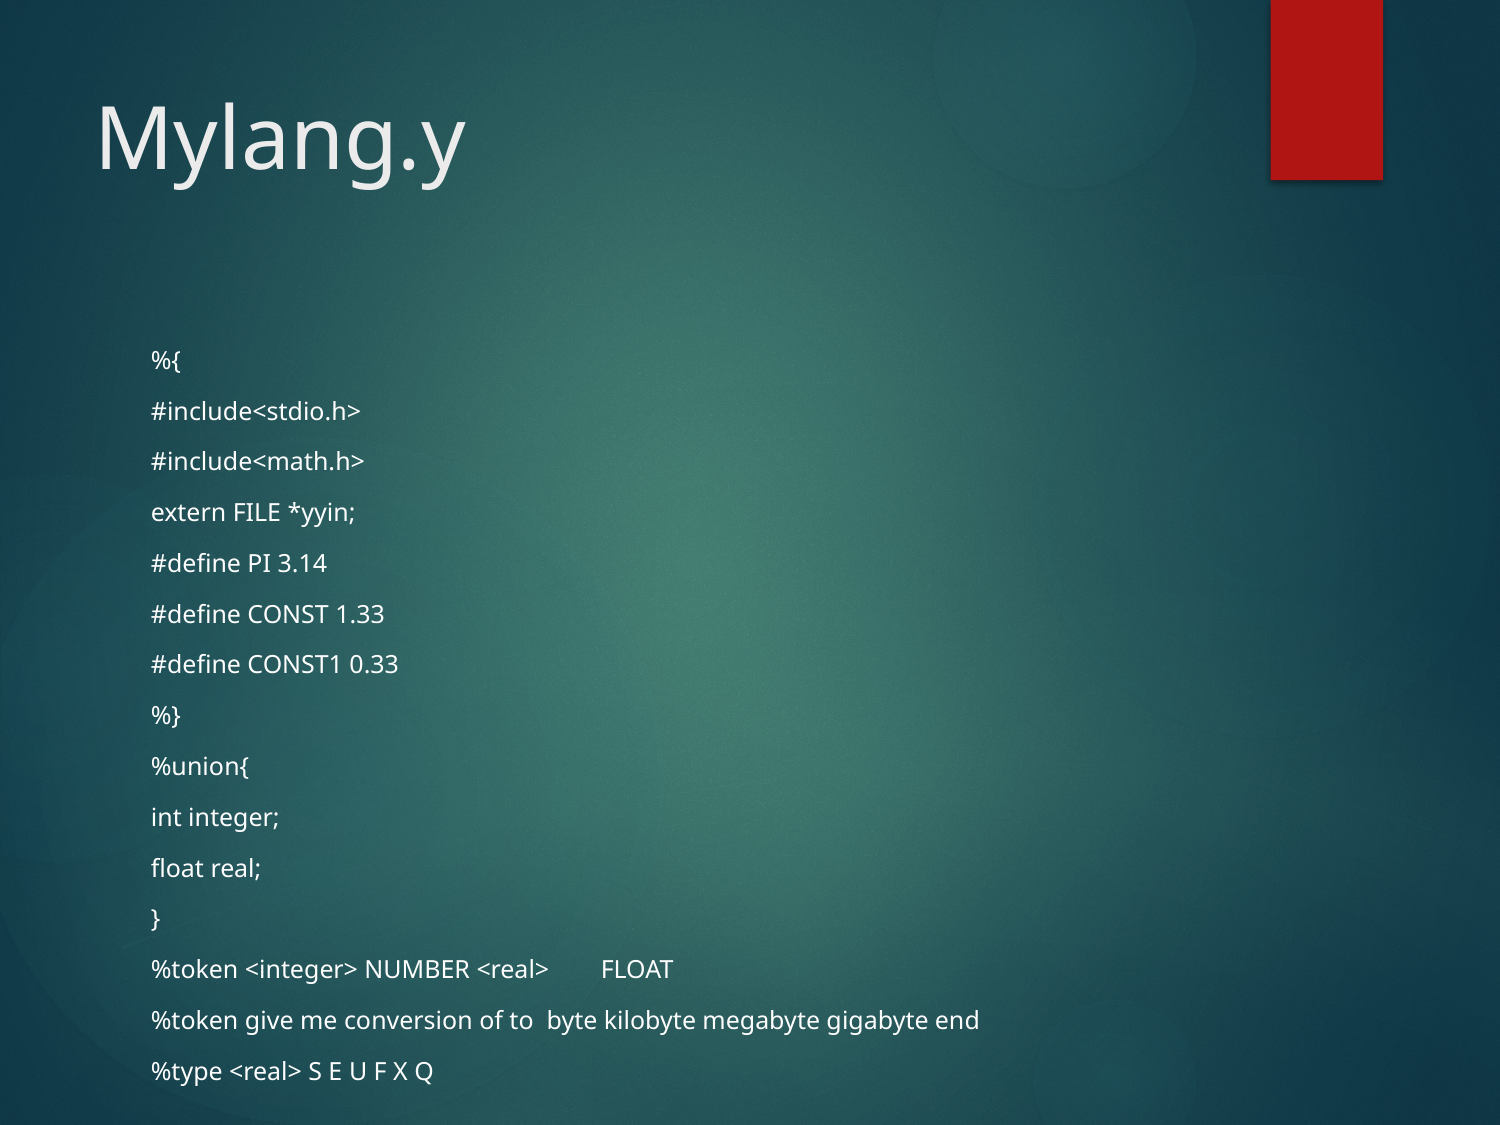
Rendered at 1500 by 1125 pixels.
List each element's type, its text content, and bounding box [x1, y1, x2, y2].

title Mylang.y [79, 74, 1237, 304]
list %{ #include<stdio.h> #include<math.h> extern FILE *yyin; #define PI 3.14 #define CONST 1.33 #define CONST1 0.33 %} %union{ int integer; float real; } %token <integer> NUMBER <real> FLOAT %token give me conversion of to byte kilobyte megabyte gigabyte end %type <real> S E U F X Q [135, 336, 1237, 1025]
